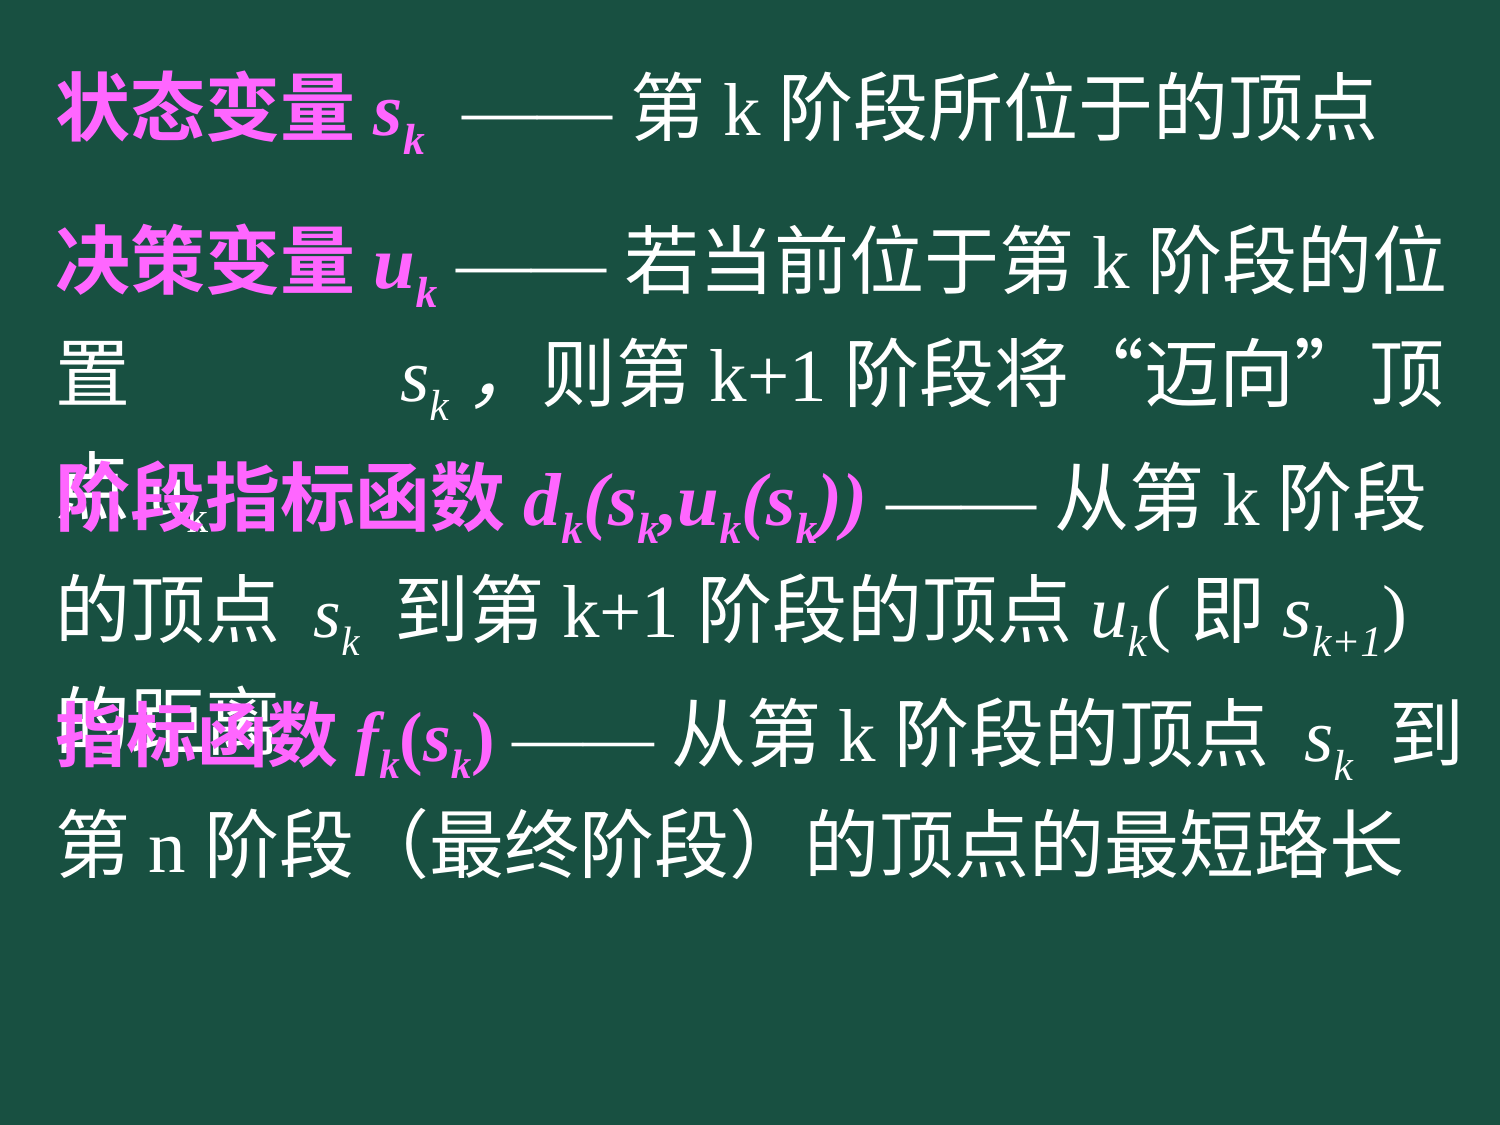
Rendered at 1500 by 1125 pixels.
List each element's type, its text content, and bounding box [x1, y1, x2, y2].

text_box 阶段指标函数dk(sk,uk(sk)) ——从第k阶段的顶点 sk 到第k+1阶段的顶点uk(即sk+1)的距离 [41, 432, 1500, 668]
text_box 决策变量uk ——若当前位于第k阶段的位置 sk，则第k+1阶段将“迈向”顶点uk [41, 196, 1500, 432]
text_box 状态变量sk ——第k阶段所位于的顶点 [41, 42, 1436, 171]
text_box 指标函数fk(sk) ——从第k阶段的顶点 sk 到第n阶段（最终阶段）的顶点的最短路长 [41, 668, 1500, 896]
